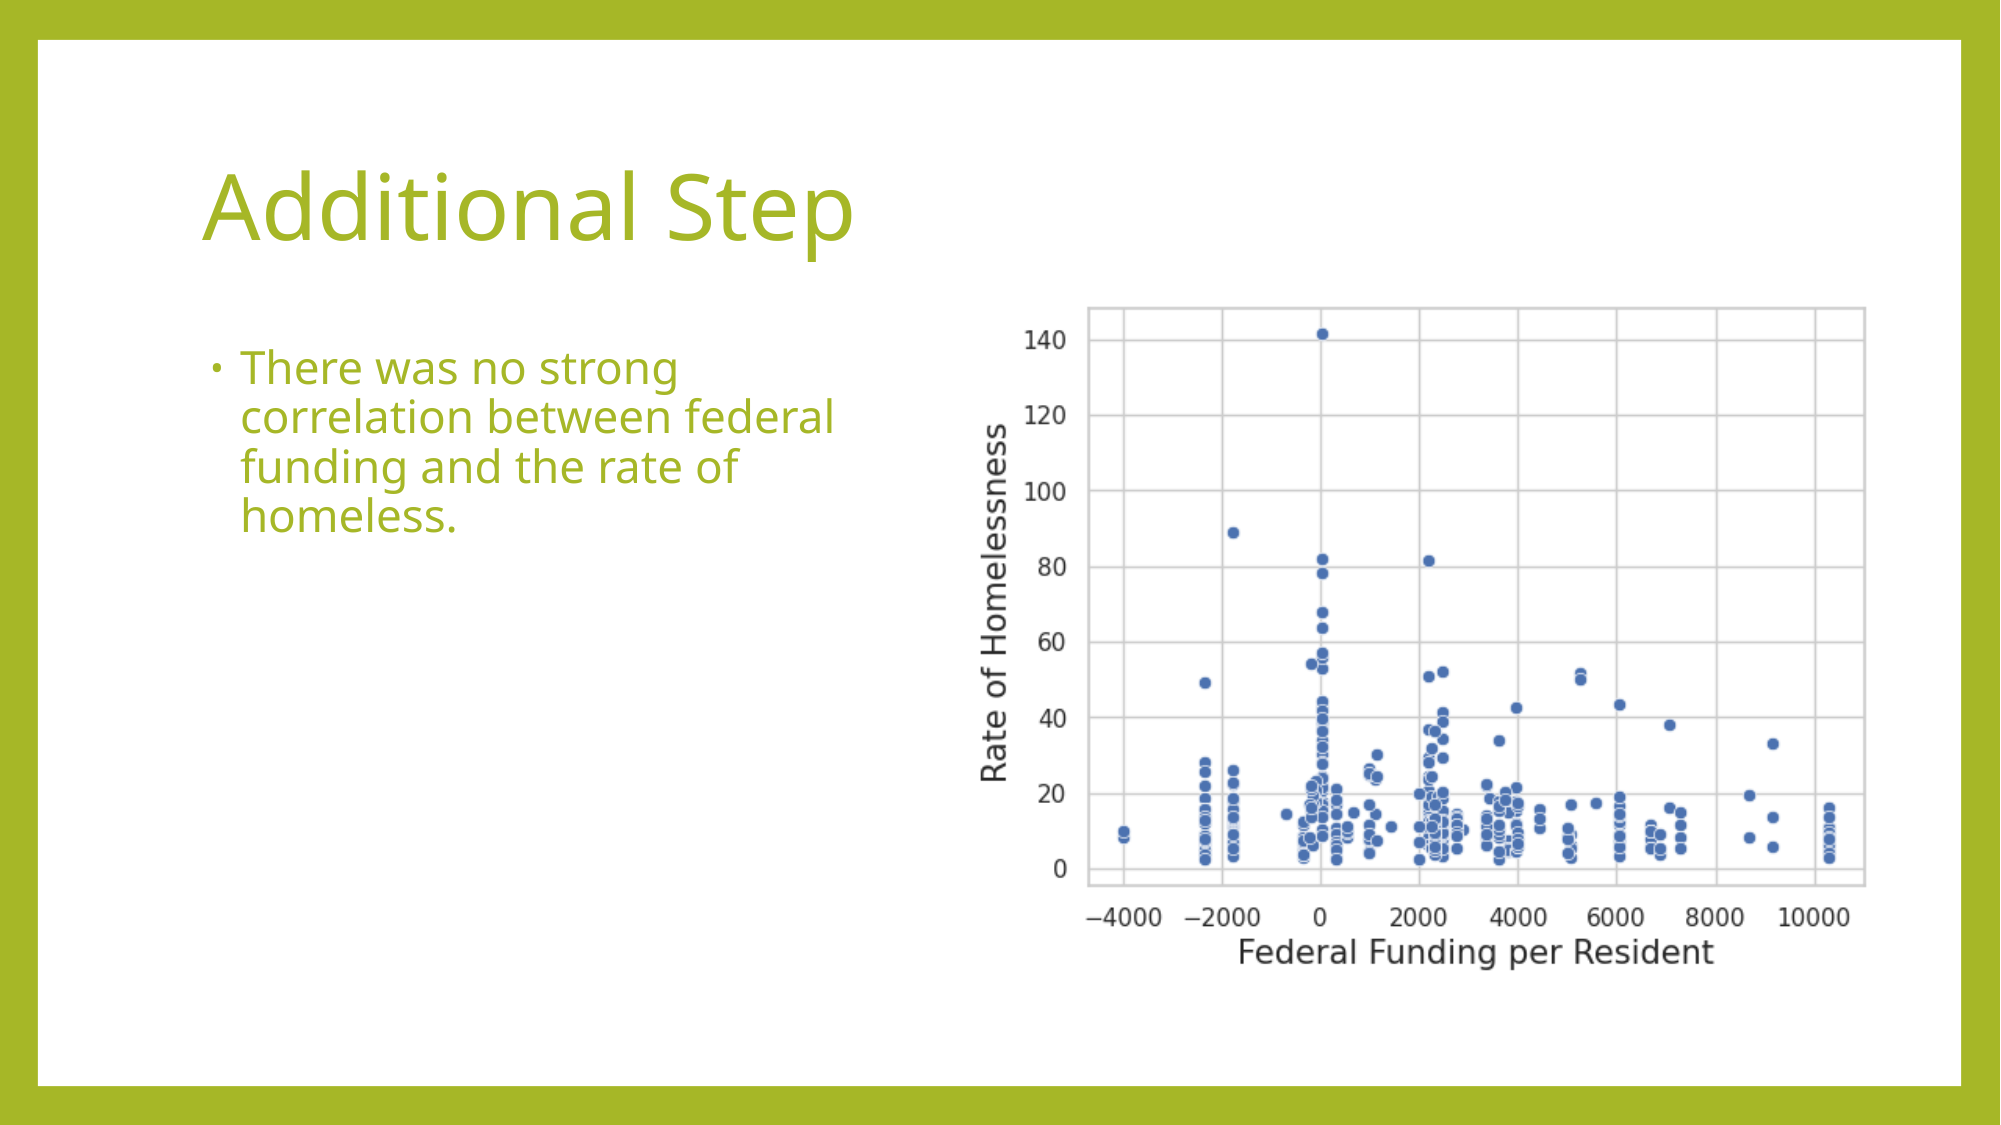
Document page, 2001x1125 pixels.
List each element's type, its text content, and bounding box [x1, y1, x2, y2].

picture [967, 292, 1880, 986]
list There was no strong correlation between federal funding and the rate of homeless. [187, 337, 890, 1000]
title Additional Step [187, 99, 1808, 323]
